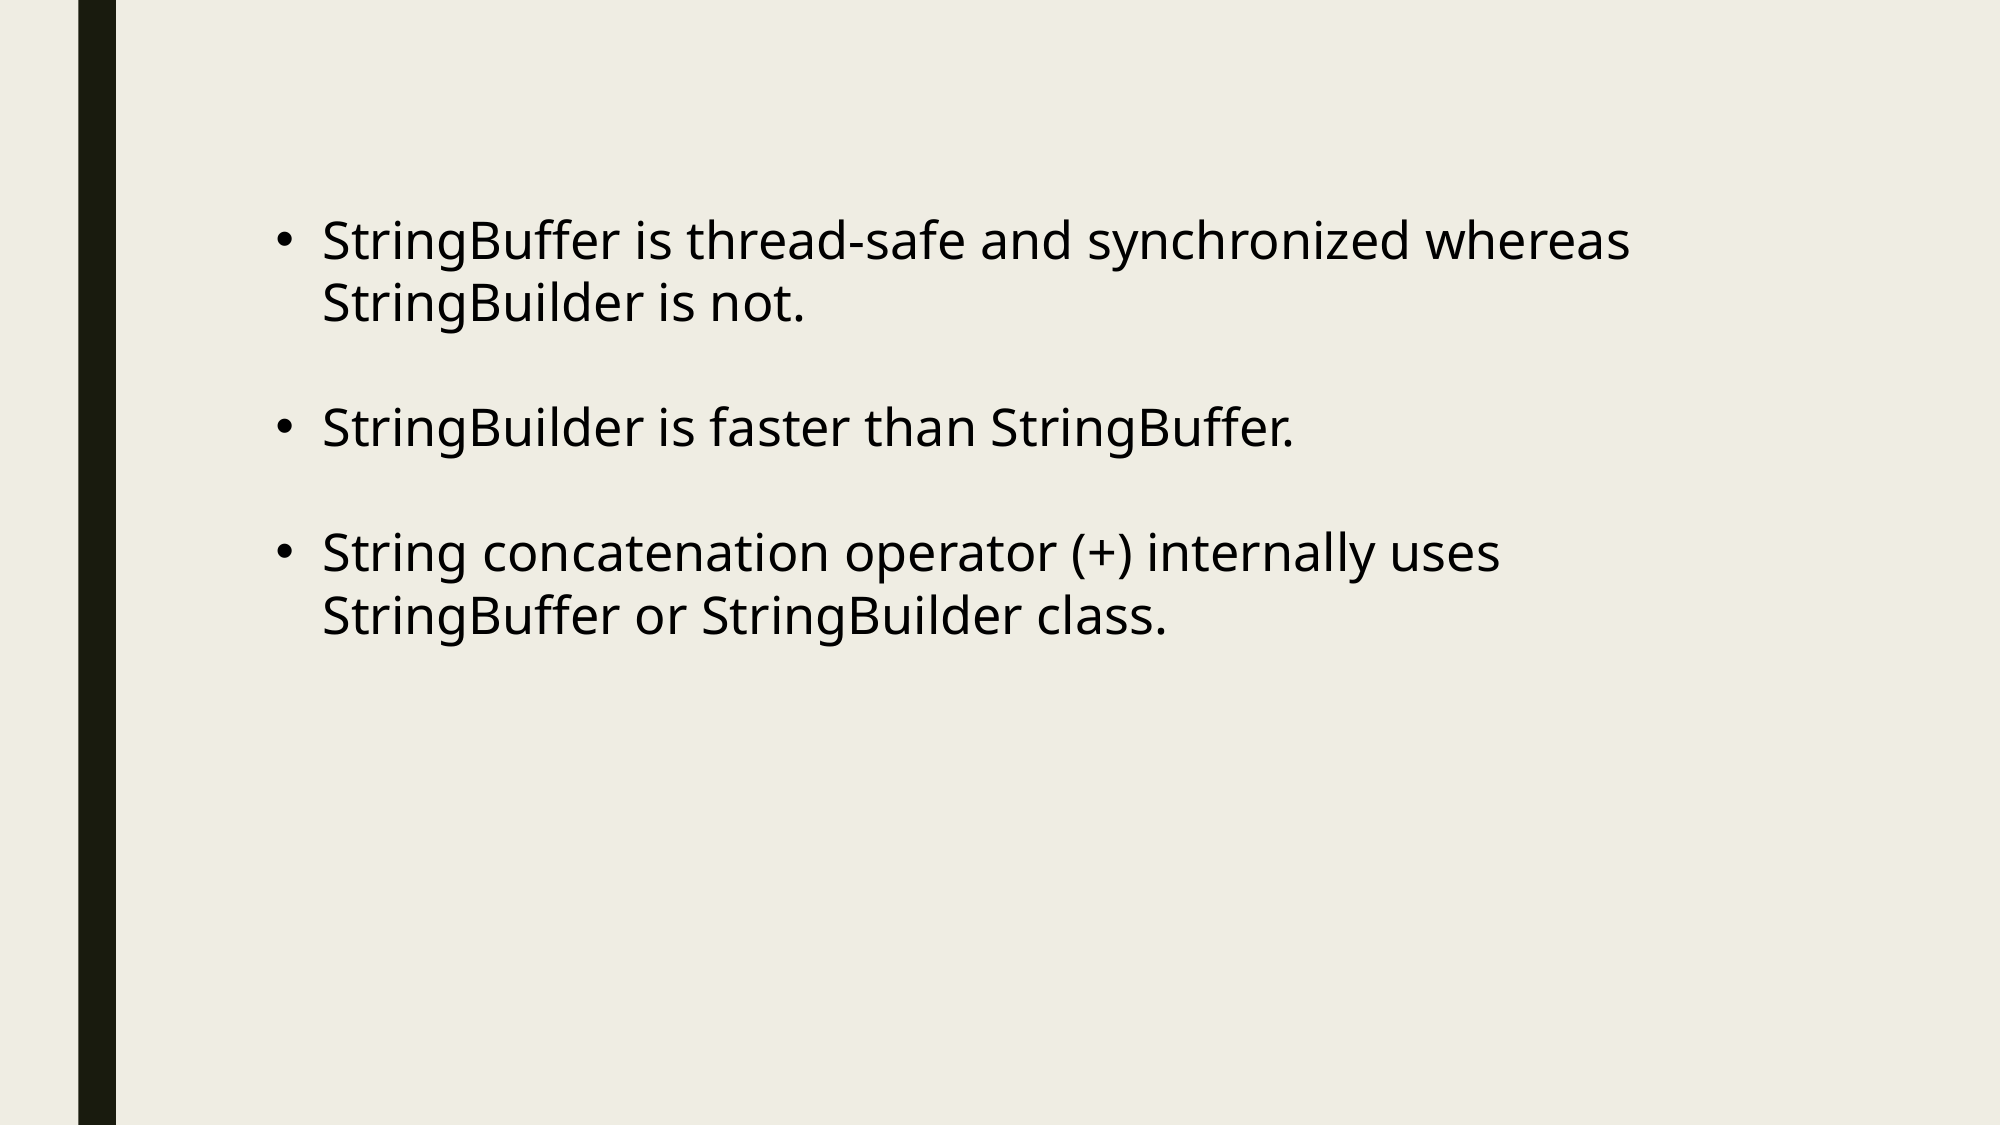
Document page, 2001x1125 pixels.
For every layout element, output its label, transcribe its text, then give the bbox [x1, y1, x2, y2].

text_box StringBuffer is thread-safe and synchronized whereas StringBuilder is not. StringBuilder is faster than StringBuffer. String concatenation operator (+) internally uses StringBuffer or StringBuilder class. [260, 199, 1805, 653]
